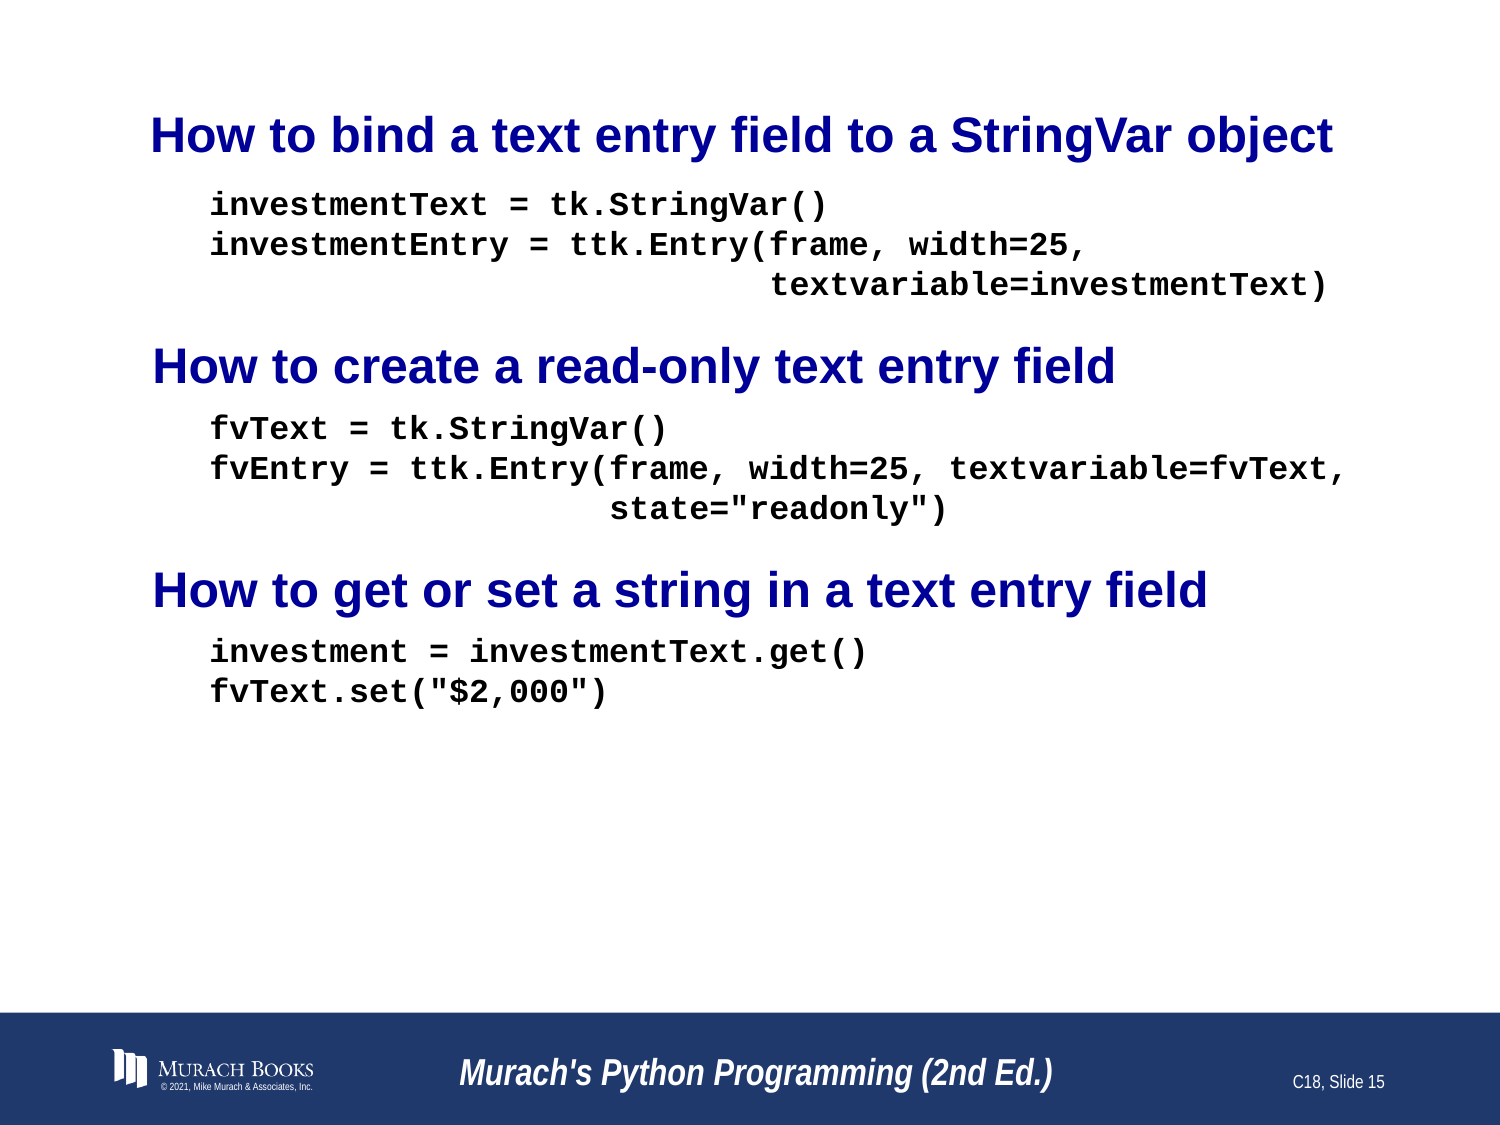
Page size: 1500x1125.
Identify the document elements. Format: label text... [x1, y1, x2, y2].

list investmentText = tk.StringVar() investmentEntry = ttk.Entry(frame, width=25, textvariable=investmentText) How to create a read-only text entry field fvText = tk.StringVar() fvEntry = ttk.Entry(frame, width=25, textvariable=fvText, state="readonly") How to get or set a string in a text entry field investment = investmentText.get() fvText.set("$2,000") [137, 174, 1375, 975]
footer © 2021, Mike Murach & Associates, Inc. [12, 1025, 463, 1100]
title How to bind a text entry field to a StringVar object [150, 102, 1350, 164]
slide_number Murach's Python Programming (2nd Ed.) [463, 1025, 1075, 1100]
slide_number C18, Slide 15 [1087, 1025, 1400, 1100]
